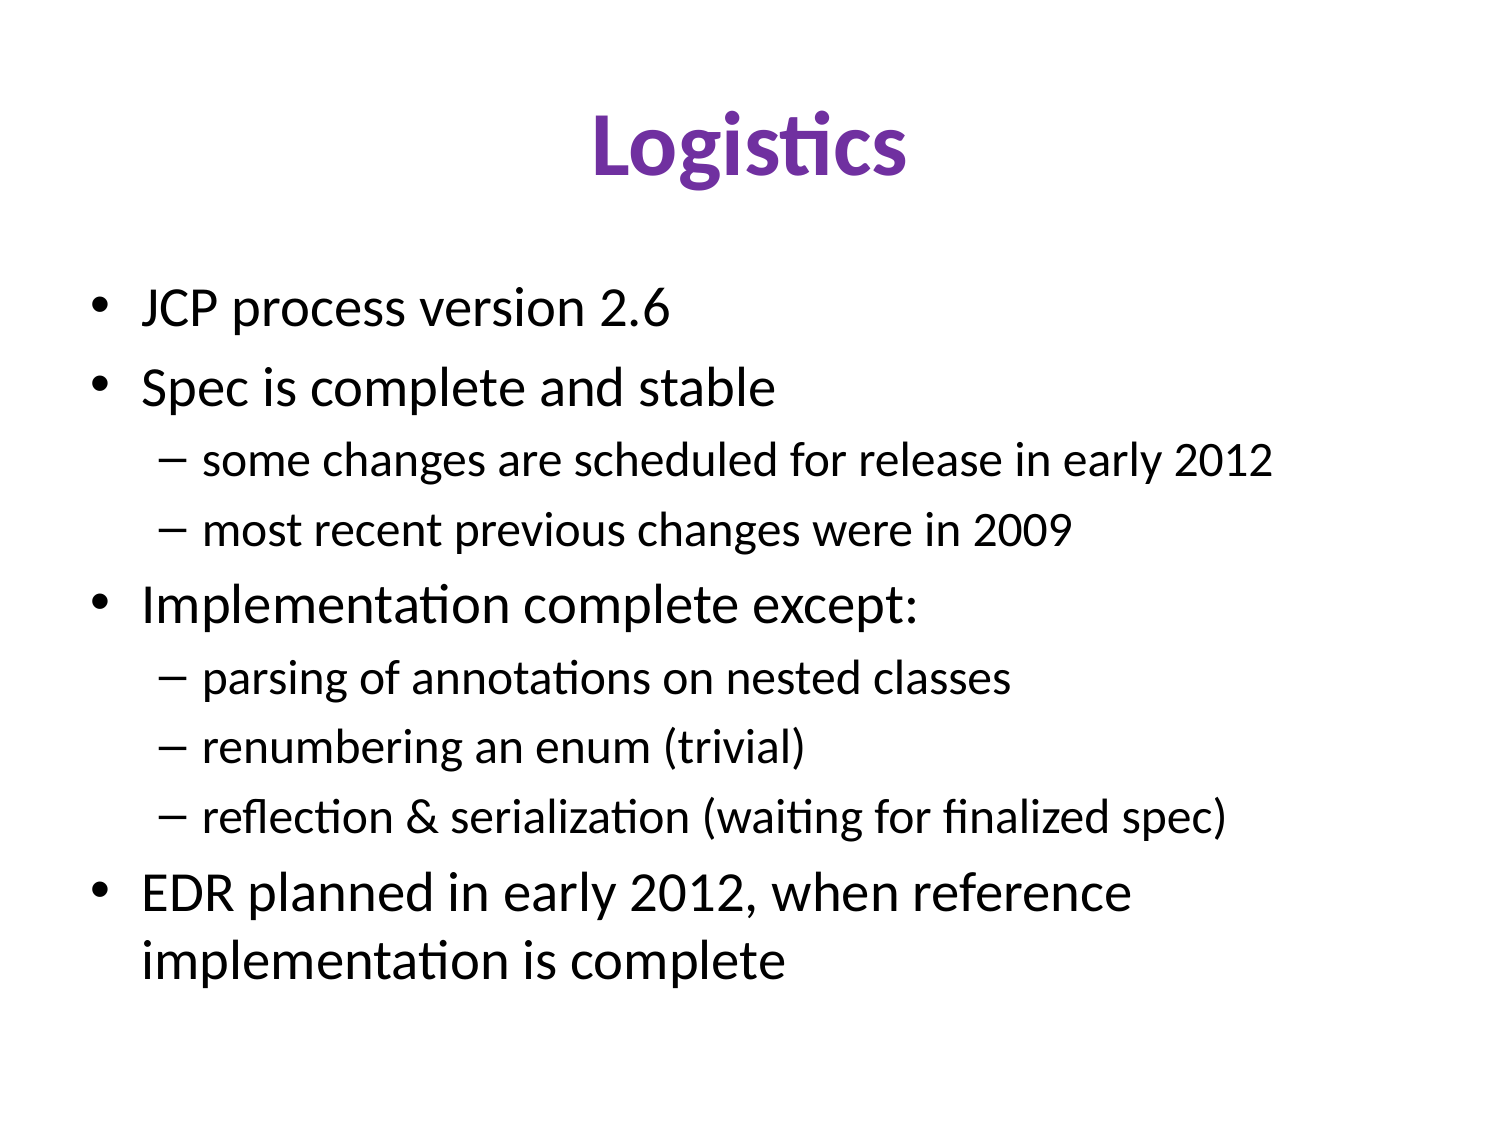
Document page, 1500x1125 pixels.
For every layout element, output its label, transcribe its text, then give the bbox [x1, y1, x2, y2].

list JCP process version 2.6 Spec is complete and stable some changes are scheduled for release in early 2012 most recent previous changes were in 2009 Implementation complete except: parsing of annotations on nested classes renumbering an enum (trivial) reflection & serialization (waiting for finalized spec) EDR planned in early 2012, when reference implementation is complete [75, 262, 1425, 1005]
title Logistics [75, 45, 1425, 233]
